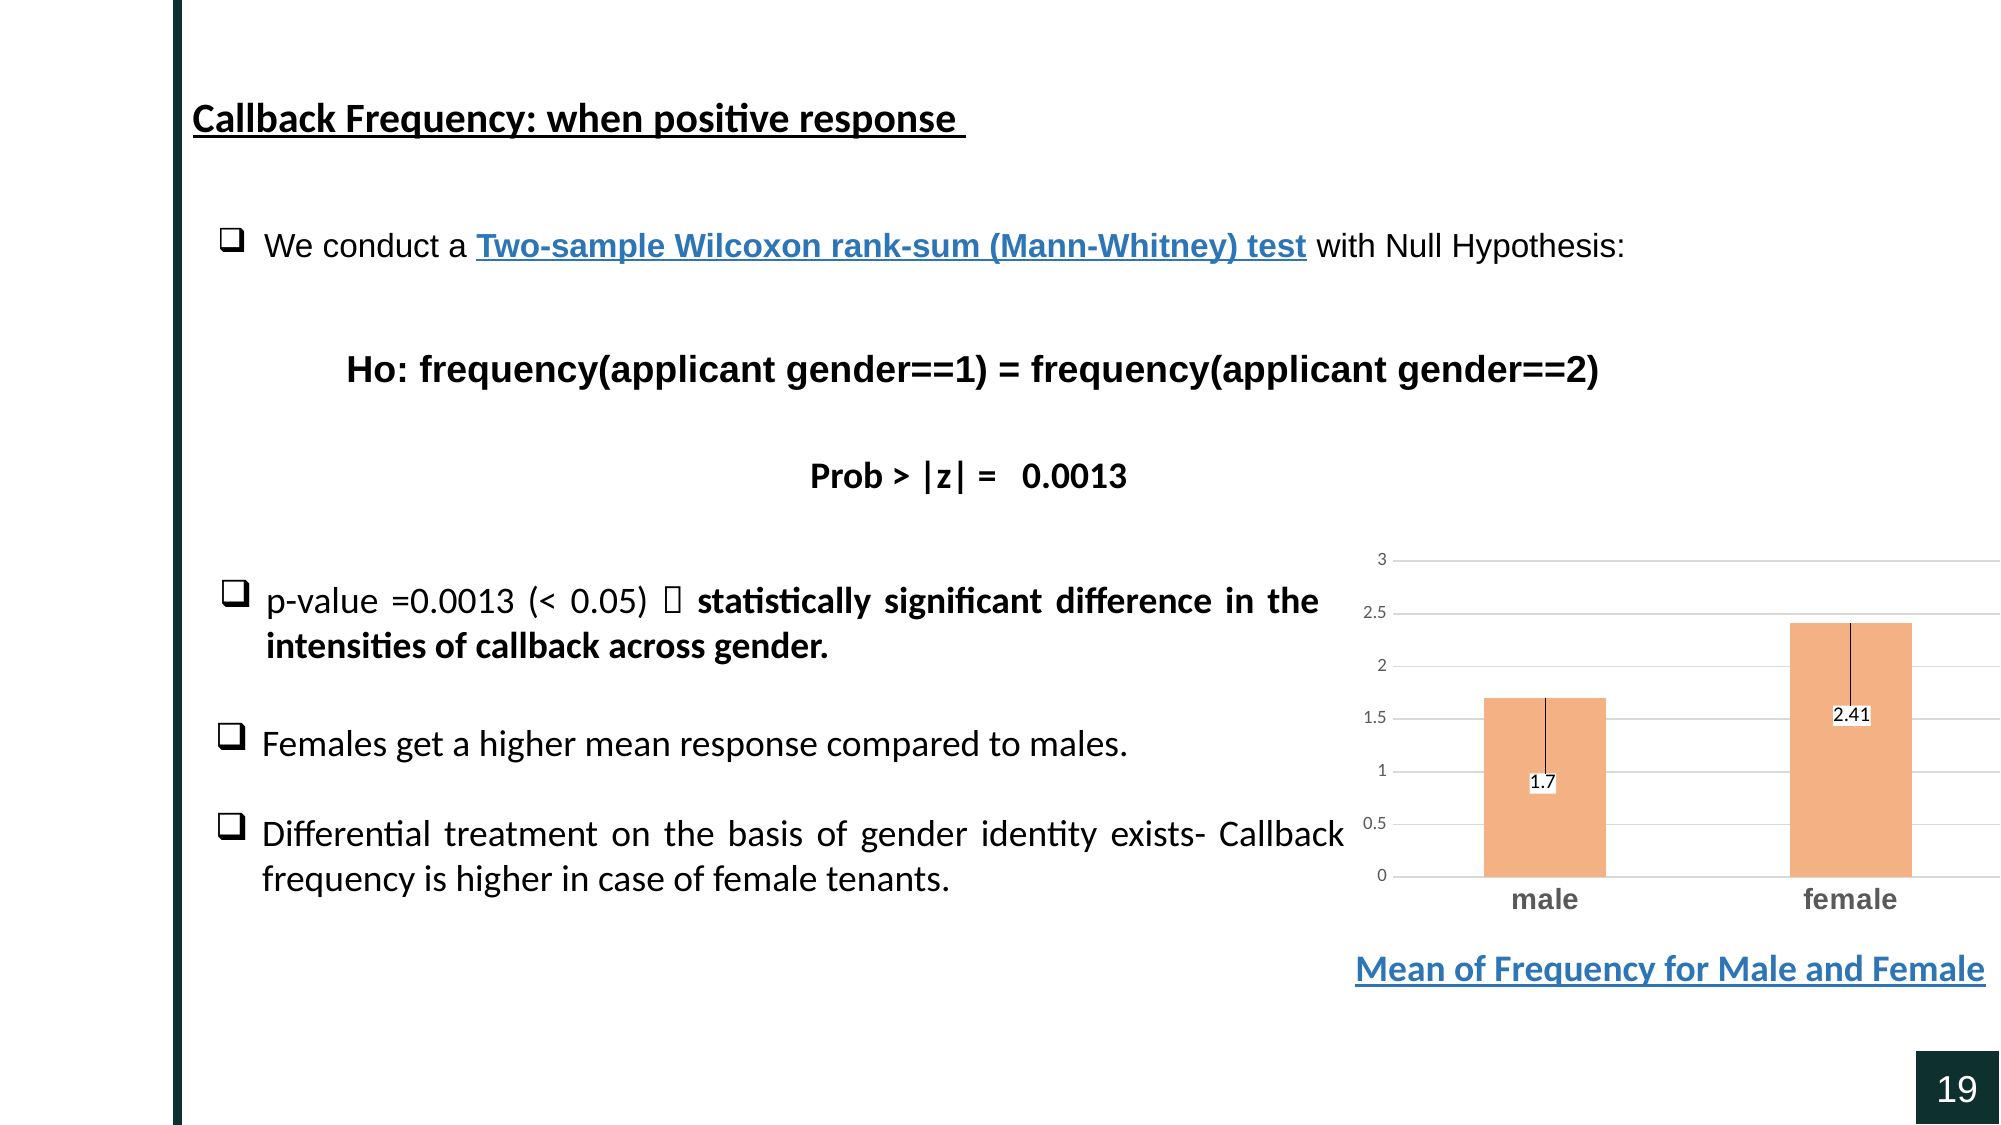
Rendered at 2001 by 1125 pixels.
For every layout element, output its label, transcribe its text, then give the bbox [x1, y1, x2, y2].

text_box Prob > |z| = 0.0013 [795, 443, 1285, 504]
text_box Callback Frequency: when positive response [182, 82, 1194, 148]
text_box p-value =0.0013 (< 0.05)  statistically significant difference in the intensities of callback across gender. [204, 568, 1335, 673]
text_box Females get a higher mean response compared to males. Differential treatment on the basis of gender identity exists- Callback frequency is higher in case of female tenants. [200, 712, 1349, 907]
chart [1349, 544, 2000, 924]
text_box Ho: frequency(applicant gender==1) = frequency(applicant gender==2) [331, 338, 1643, 398]
text_box 19 [1914, 1049, 2000, 1125]
text_box Mean of Frequency for Male and Female [1340, 936, 2000, 997]
text_box We conduct a Two-sample Wilcoxon rank-sum (Mann-Whitney) test with Null Hypothesis: [202, 216, 1650, 317]
